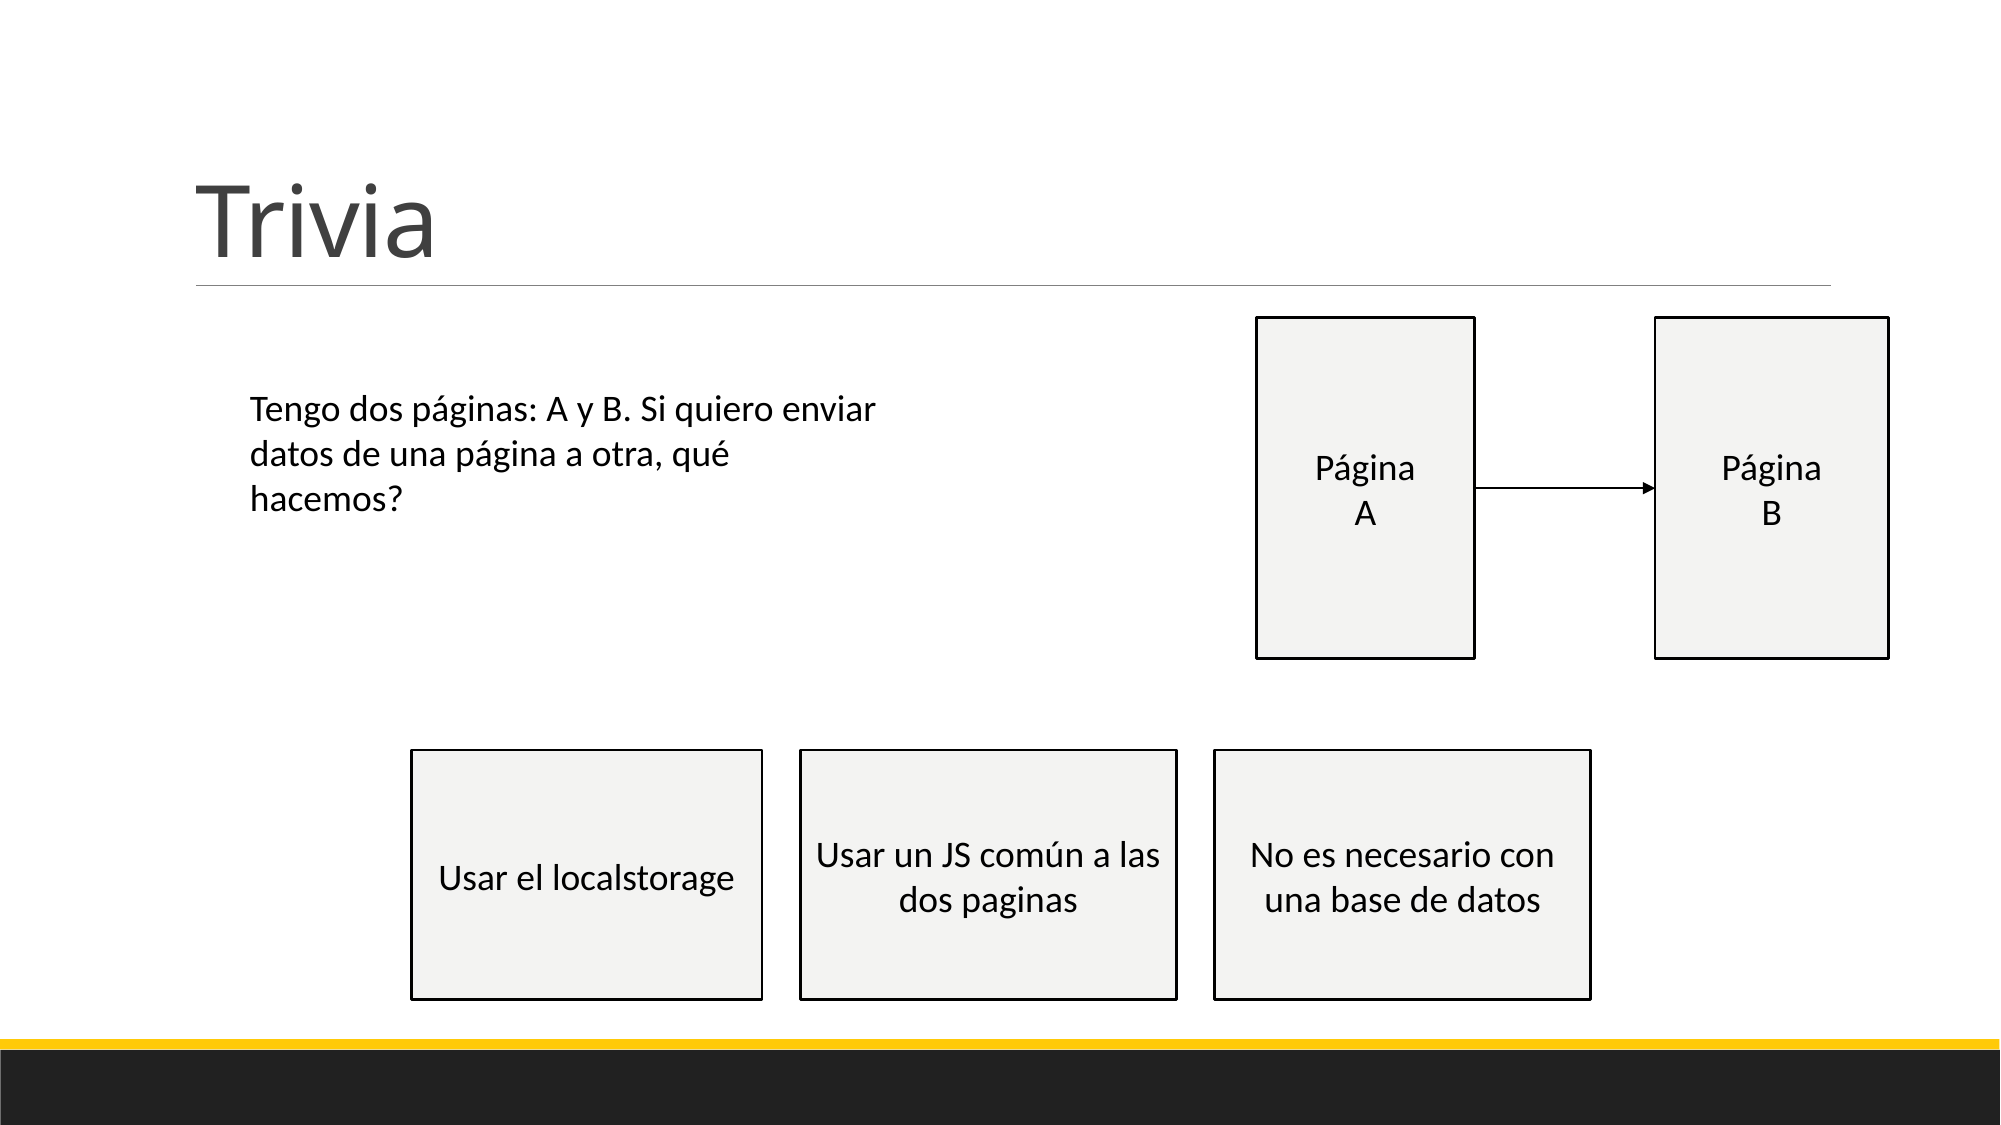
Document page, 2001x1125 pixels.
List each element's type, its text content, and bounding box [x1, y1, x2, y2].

title Trivia [180, 47, 1830, 285]
text_box No es necesario con una base de datos [1213, 749, 1592, 1001]
text_box Usar el localstorage [410, 749, 763, 1001]
text_box Página A [1255, 316, 1476, 660]
text_box Página B [1654, 316, 1890, 660]
text_box Tengo dos páginas: A y B. Si quiero enviar datos de una página a otra, qué hacemos? [235, 376, 907, 527]
text_box Usar un JS común a las dos paginas [799, 749, 1178, 1001]
